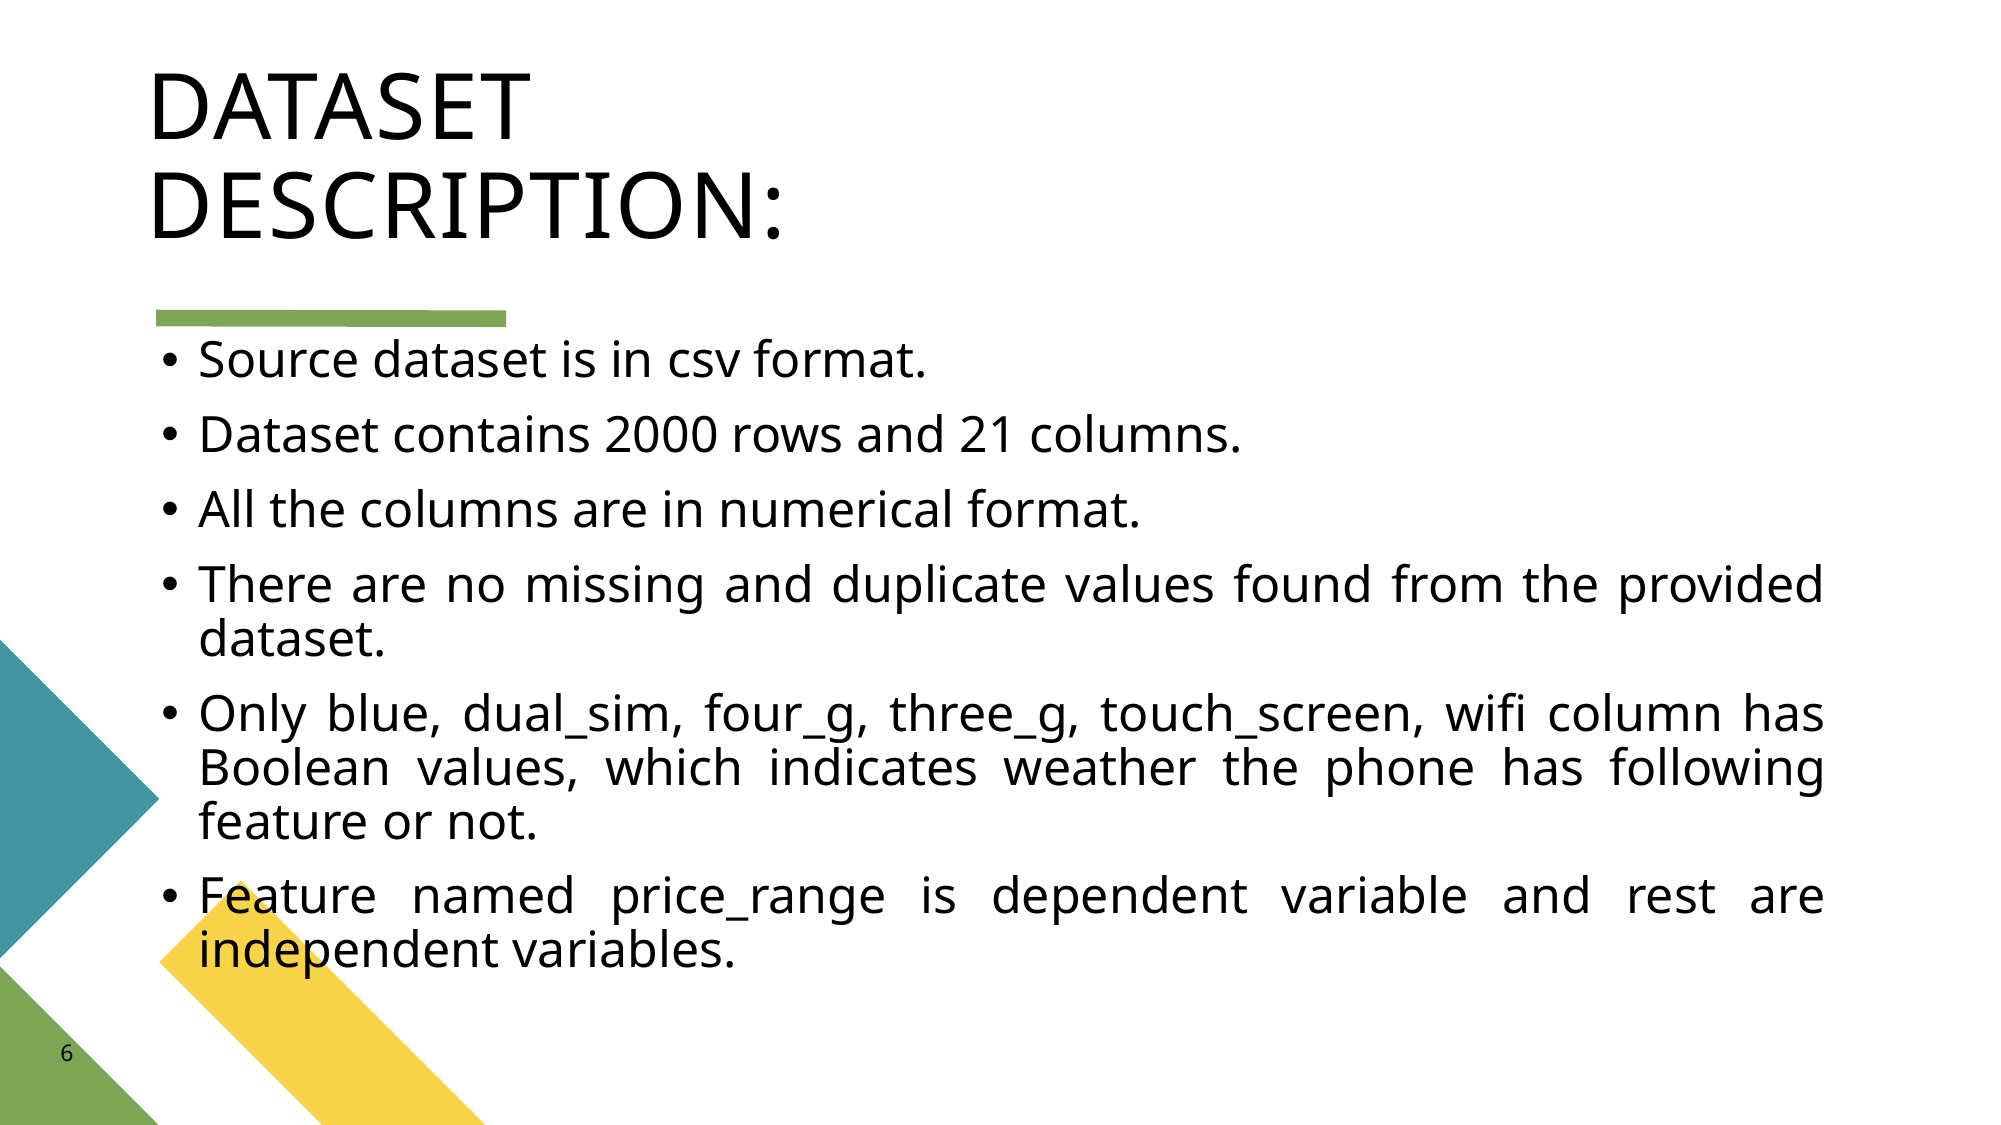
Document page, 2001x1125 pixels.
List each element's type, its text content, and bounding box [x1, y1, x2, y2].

text_box Source dataset is in csv format. Dataset contains 2000 rows and 21 columns. All the columns are in numerical format. There are no missing and duplicate values found from the provided dataset. Only blue, dual_sim, four_g, three_g, touch_screen, wifi column has Boolean values, which indicates weather the phone has following feature or not. Feature named price_range is dependent variable and rest are independent variables. [146, 327, 1842, 1080]
slide_number 6 [60, 1038, 89, 1080]
title DATASET DESCRIPTION: [146, 60, 1165, 259]
